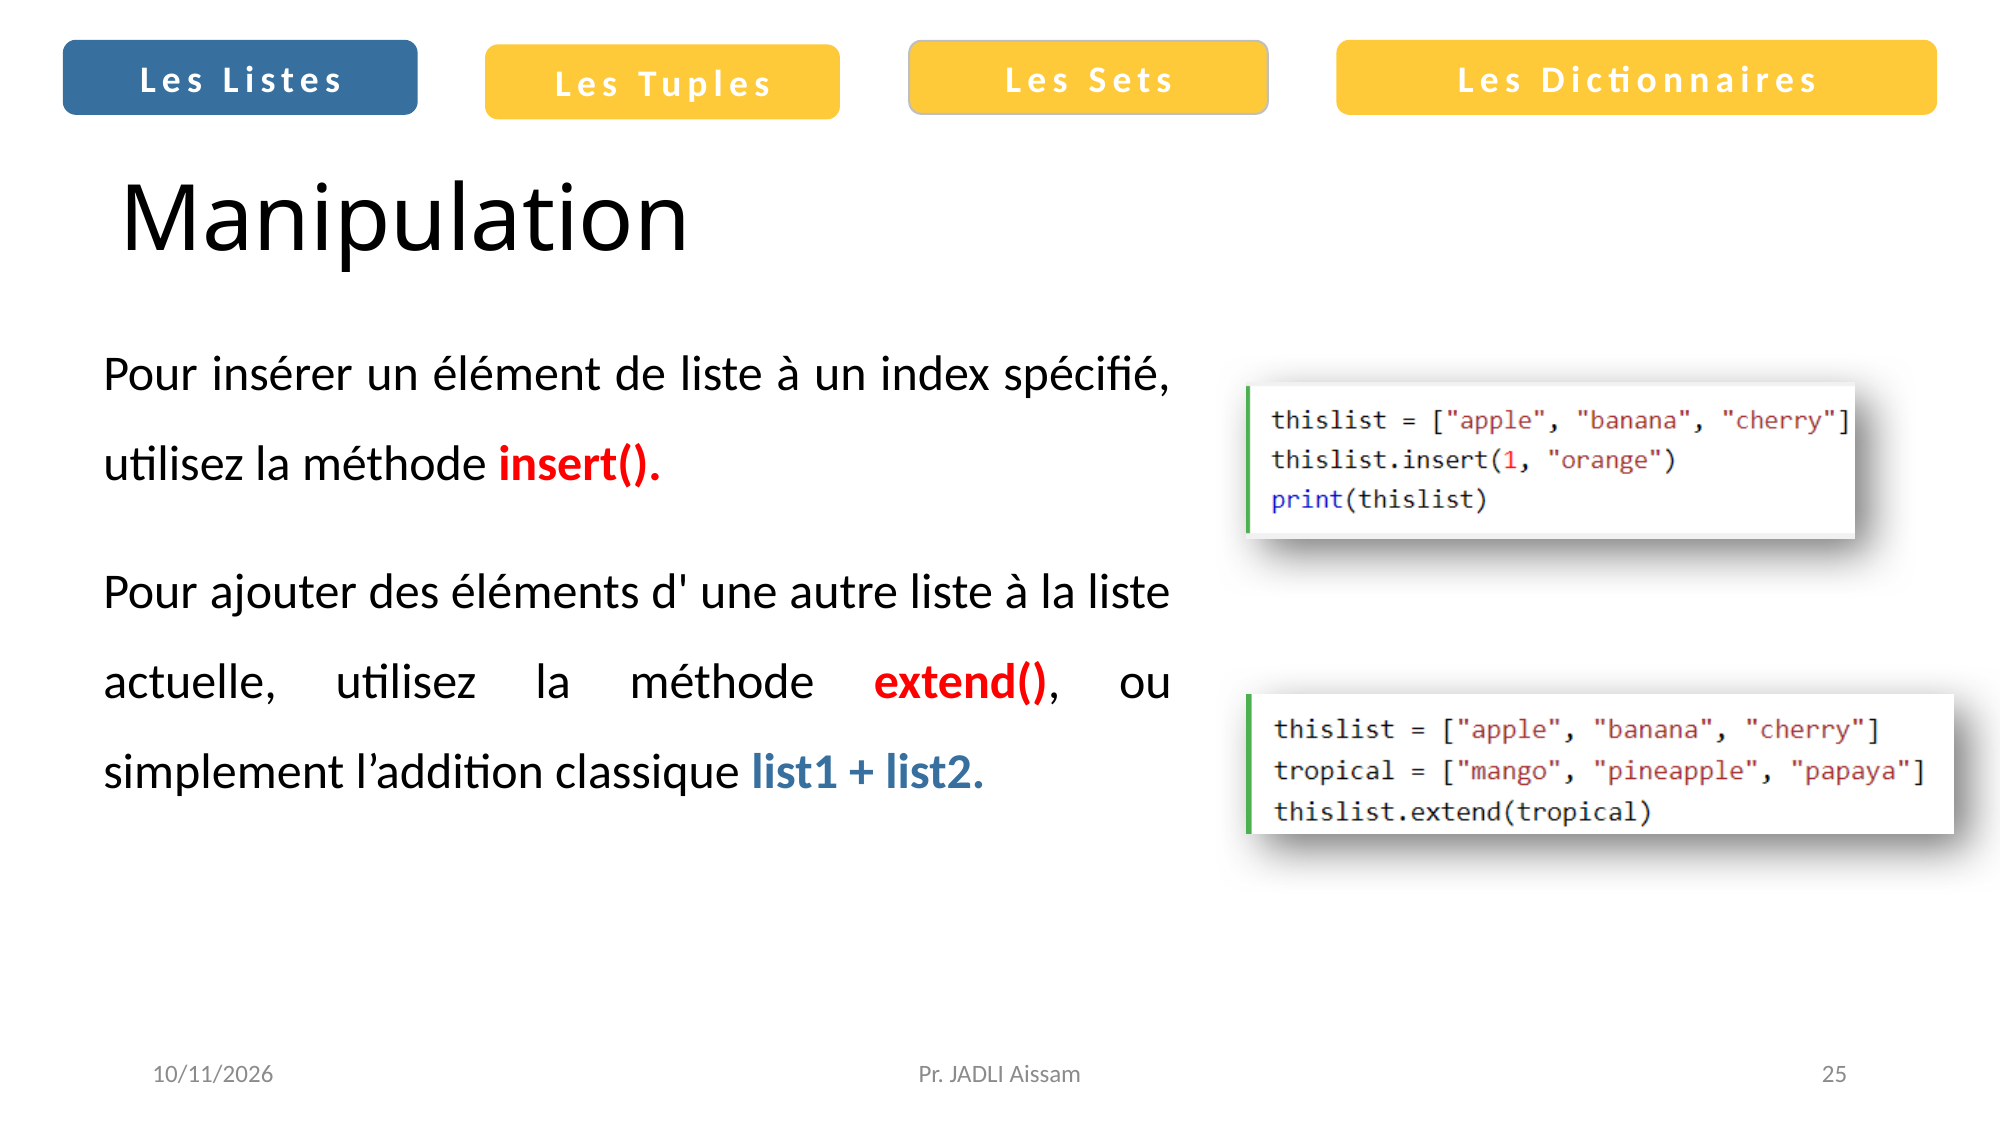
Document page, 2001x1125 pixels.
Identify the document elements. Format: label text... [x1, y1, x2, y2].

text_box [63, 40, 1937, 114]
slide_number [137, 1042, 588, 1103]
slide_number 25 [1412, 1042, 1863, 1103]
text_box Pour insérer un élément de liste à un index spécifié, utilisez la méthode insert(). Pour ajouter des éléments d' une autre liste à la liste actuelle, utilisez la méthode extend(), ou simplement l’addition classique list1 + list2. [88, 303, 1187, 935]
footer Pr. JADLI Aissam [662, 1042, 1338, 1103]
picture [1246, 382, 1855, 539]
text_box Les Tuples [487, 114, 838, 120]
picture [1246, 694, 1954, 835]
title Manipulation [104, 151, 1916, 291]
